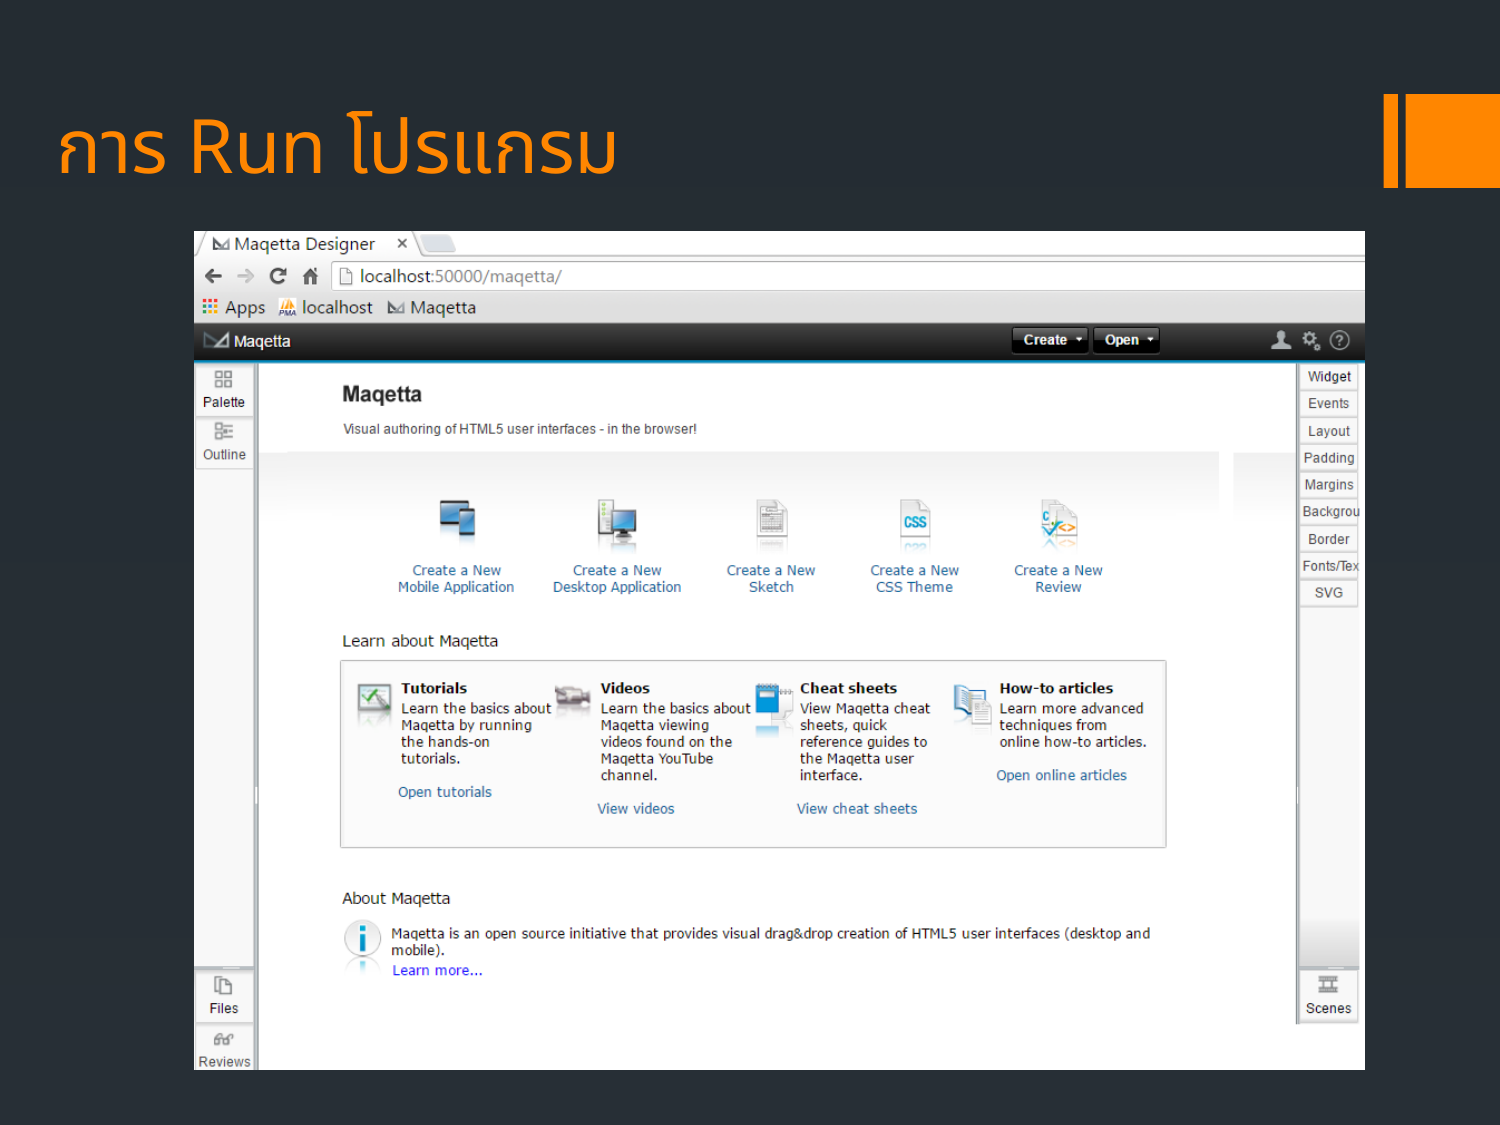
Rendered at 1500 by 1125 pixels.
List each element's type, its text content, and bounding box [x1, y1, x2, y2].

picture [194, 231, 1365, 359]
picture [194, 363, 1365, 1071]
title การ Run โปรแกรม [41, 42, 1348, 197]
